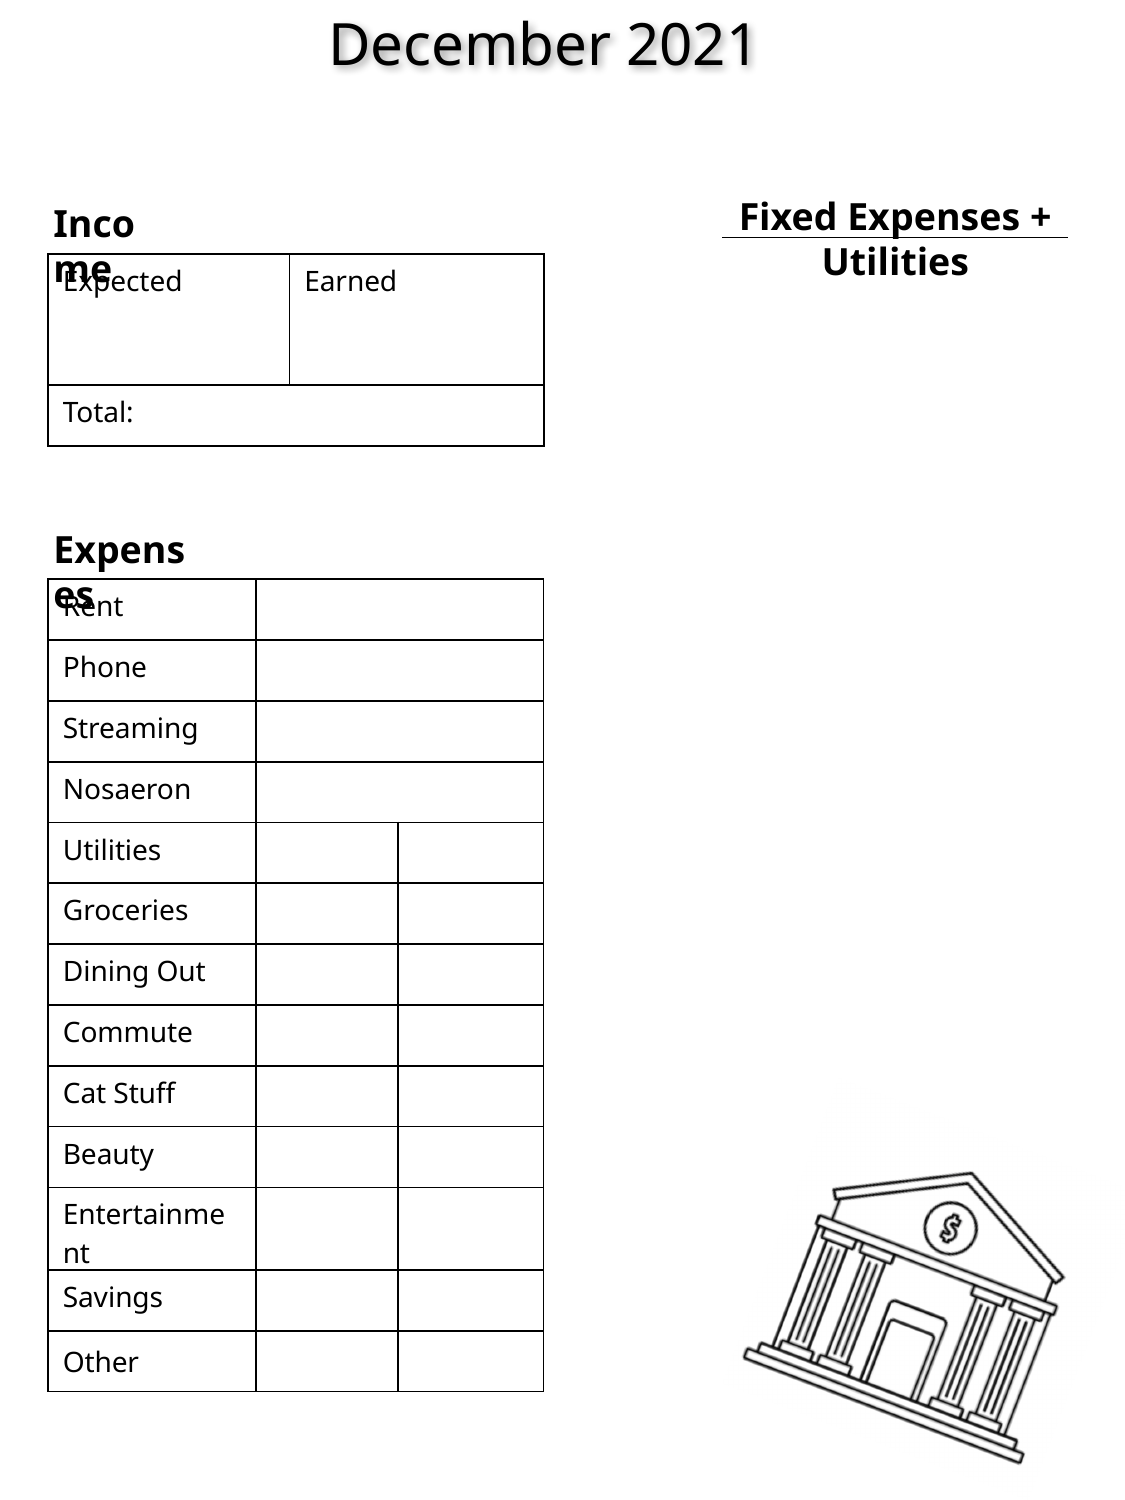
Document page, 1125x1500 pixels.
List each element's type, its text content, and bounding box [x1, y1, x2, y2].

table_cell [257, 884, 397, 943]
table_cell [257, 1271, 397, 1330]
table_cell [399, 1271, 543, 1330]
table_cell [257, 1127, 397, 1187]
table_cell [257, 1006, 397, 1065]
table_cell [257, 763, 543, 822]
table_cell [399, 1006, 543, 1065]
table_cell Savings [49, 1271, 255, 1330]
table_cell [399, 1127, 543, 1187]
table_cell [257, 641, 543, 700]
table_cell Cat Stuff [49, 1067, 255, 1126]
table_cell Streaming [49, 702, 255, 761]
table_cell Utilities [49, 823, 255, 882]
table_cell [257, 702, 543, 761]
table_cell Other [49, 1332, 255, 1391]
table_cell Beauty [49, 1127, 255, 1187]
table_cell [399, 945, 543, 1004]
table_cell Phone [49, 641, 255, 700]
table_cell Entertainment [49, 1188, 255, 1269]
picture [722, 1079, 1125, 1500]
text_box Fixed Expenses + Utilities [665, 185, 1125, 291]
table_cell Commute [49, 1006, 255, 1065]
table_cell Groceries [49, 884, 255, 943]
table_header Rent [49, 580, 255, 639]
table_cell [399, 884, 543, 943]
table_cell [257, 823, 397, 882]
table_cell [257, 1067, 397, 1126]
table_cell [399, 1188, 543, 1269]
table_header Expected [49, 255, 289, 384]
text_box Income [38, 192, 183, 298]
table_header Earned [290, 255, 543, 384]
table_cell [257, 1188, 397, 1269]
table_cell [399, 823, 543, 882]
text_box December 2021 [288, 0, 800, 85]
table_cell [257, 1332, 397, 1391]
table_cell Total: [49, 386, 543, 445]
table_cell [399, 1332, 543, 1391]
text_box Expenses [38, 518, 219, 624]
table_cell [399, 1067, 543, 1126]
table_cell Dining Out [49, 945, 255, 1004]
table_cell [257, 945, 397, 1004]
table_header [257, 580, 543, 639]
table_cell Nosaeron [49, 763, 255, 822]
